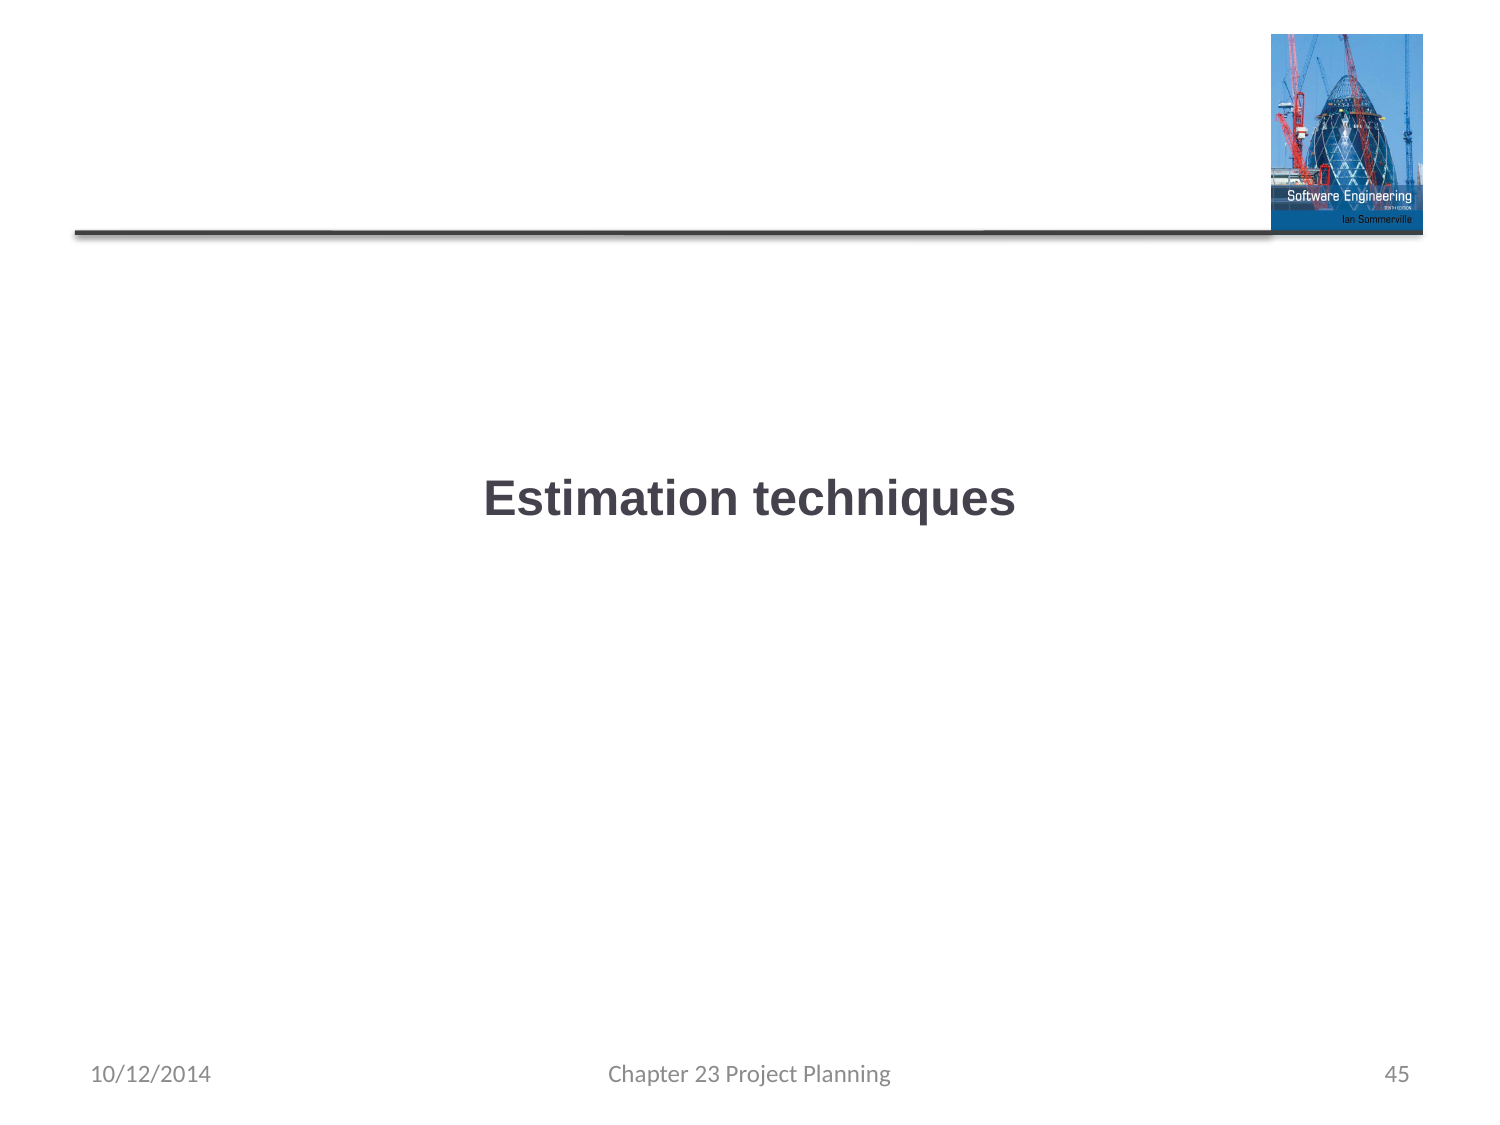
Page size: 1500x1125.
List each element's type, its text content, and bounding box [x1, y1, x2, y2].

footer Chapter 23 Project Planning [512, 1042, 988, 1103]
title Estimation techniques [74, 401, 1426, 590]
slide_number 45 [1074, 1042, 1425, 1103]
picture [1271, 34, 1423, 230]
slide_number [75, 1042, 425, 1103]
